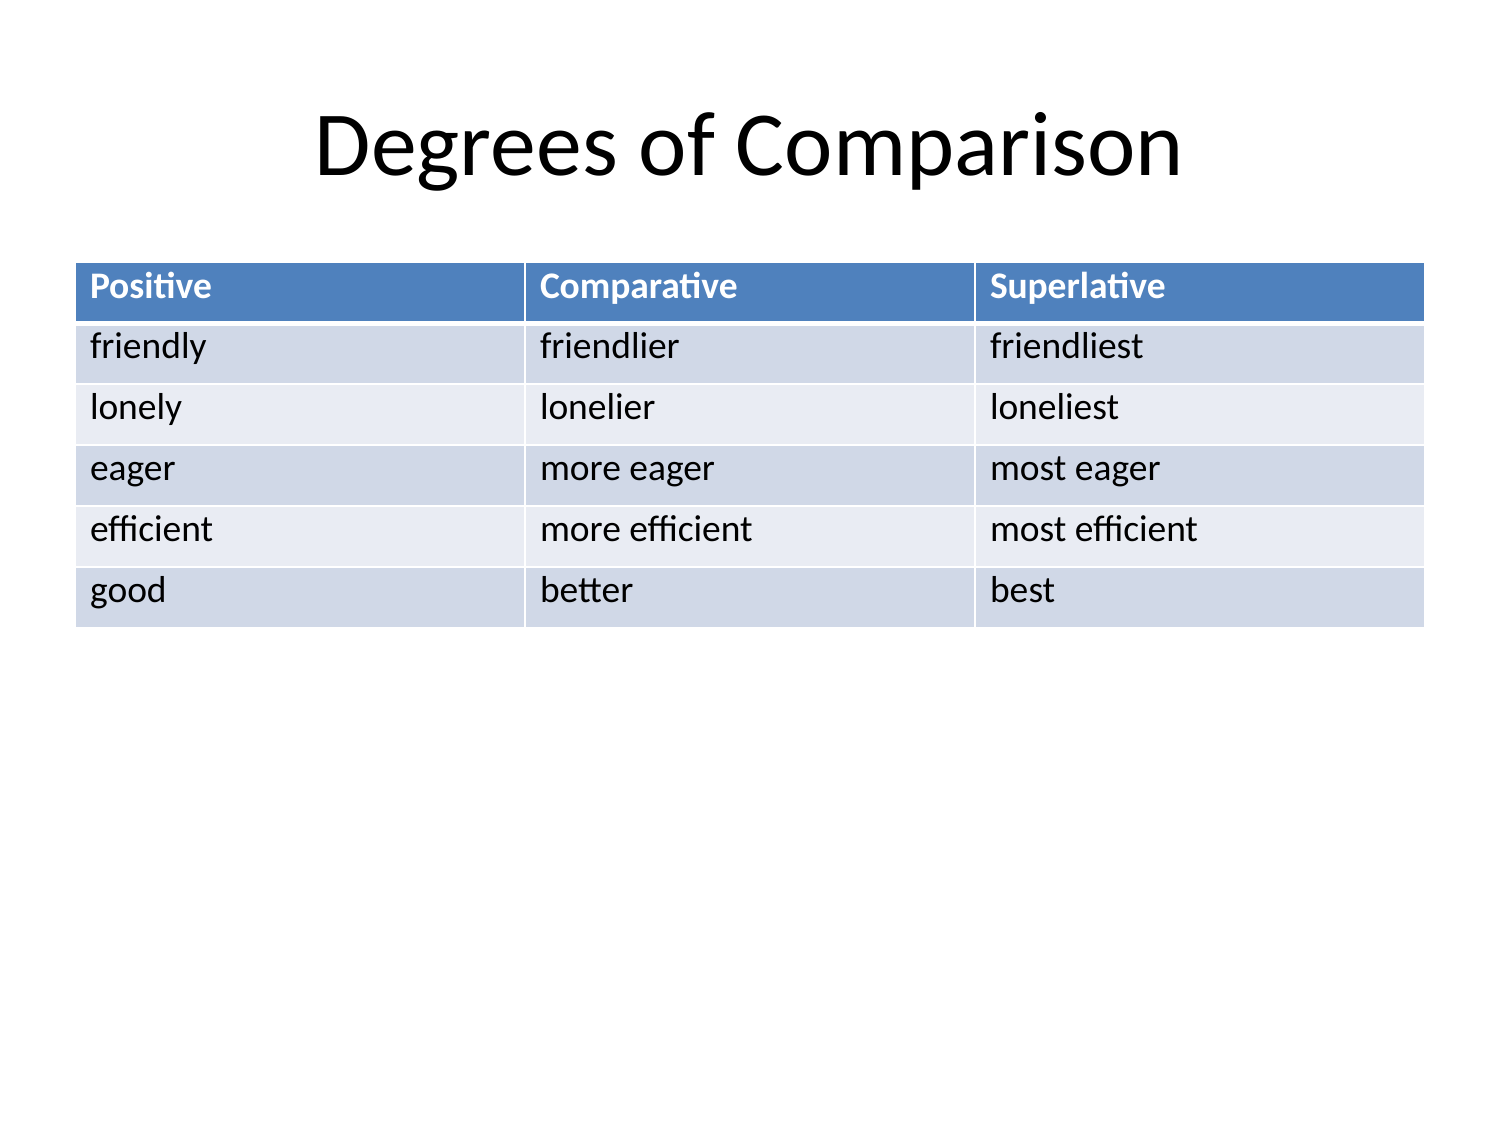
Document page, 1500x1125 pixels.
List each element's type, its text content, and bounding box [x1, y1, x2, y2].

table_header Superlative [976, 263, 1424, 321]
table_cell good [76, 568, 524, 627]
table_cell lonely [76, 385, 524, 444]
table_cell best [976, 568, 1424, 627]
title Degrees of Comparison [75, 45, 1425, 233]
table_cell friendly [76, 326, 524, 383]
table_cell more efficient [526, 507, 974, 566]
table_cell efficient [76, 507, 524, 566]
table_cell most efficient [976, 507, 1424, 566]
table_cell friendlier [526, 326, 974, 383]
table_cell lonelier [526, 385, 974, 444]
table_cell better [526, 568, 974, 627]
table_cell more eager [526, 446, 974, 505]
table_cell eager [76, 446, 524, 505]
table_header Positive [76, 263, 524, 321]
table_cell friendliest [976, 326, 1424, 383]
table_cell loneliest [976, 385, 1424, 444]
table_cell most eager [976, 446, 1424, 505]
table_header Comparative [526, 263, 974, 321]
